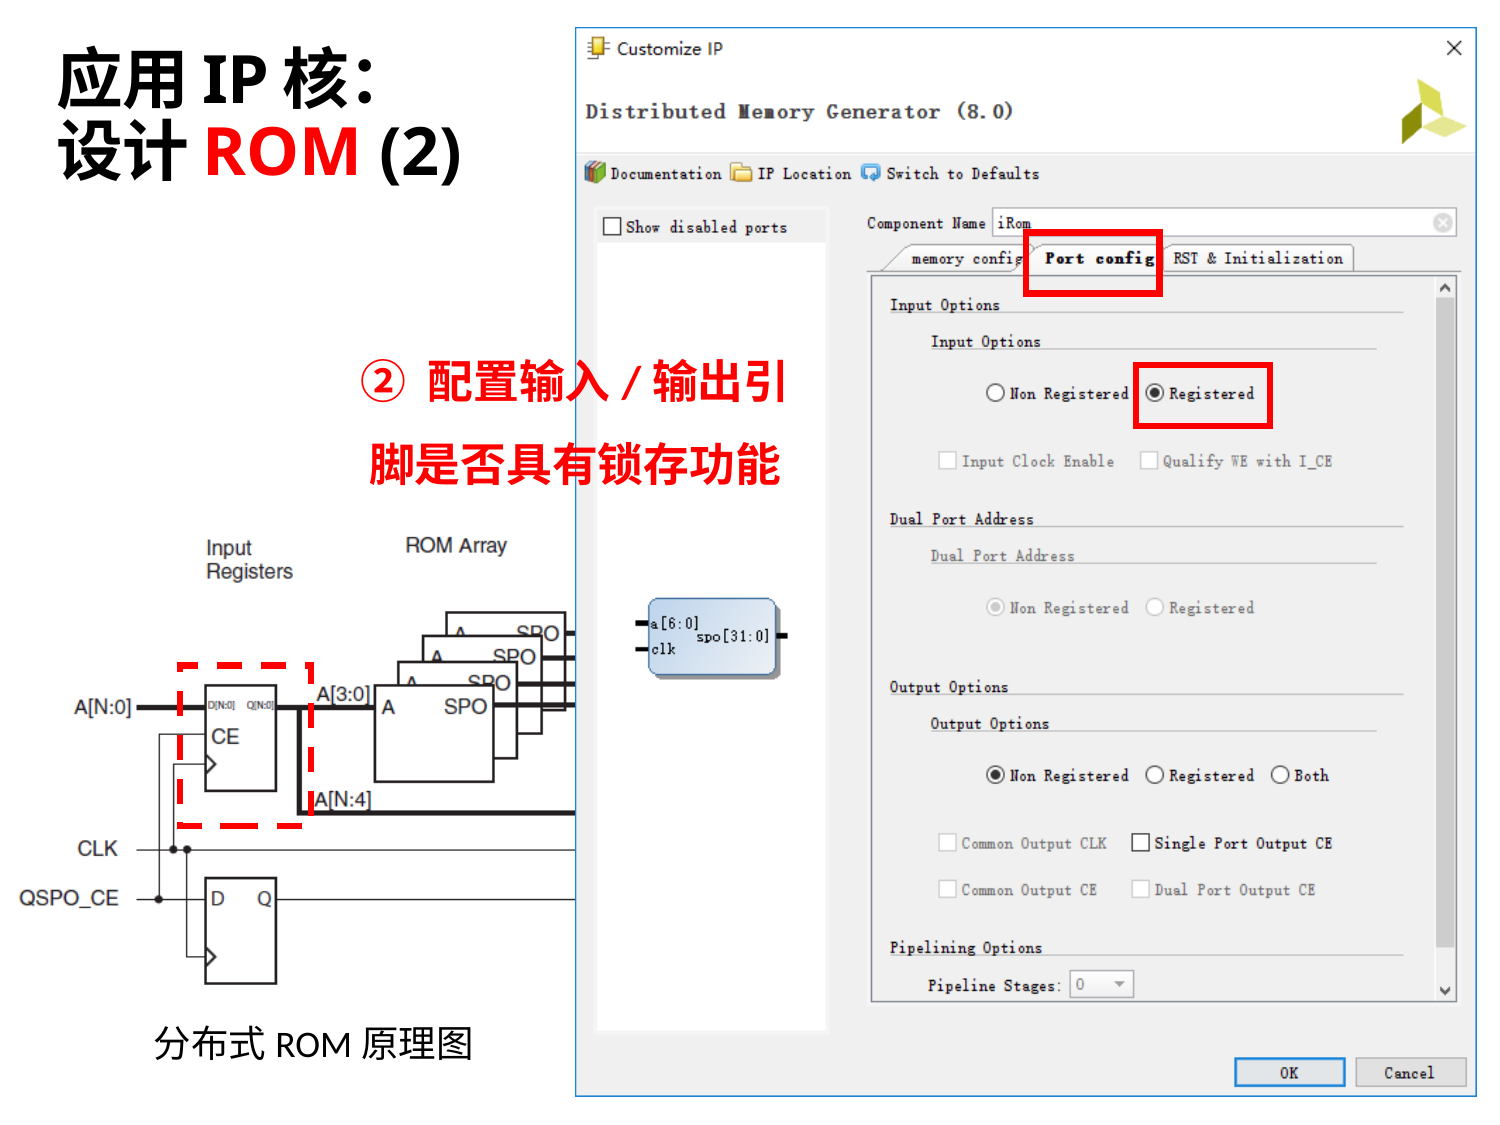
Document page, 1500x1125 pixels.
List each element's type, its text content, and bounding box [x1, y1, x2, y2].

title 应用IP核：设计ROM (2) [41, 27, 482, 209]
text_box 分布式ROM原理图 [139, 1012, 489, 1073]
slide_number 33 [1059, 1097, 1397, 1103]
picture [9, 27, 1477, 1097]
text_box ② 配置输入/输出引脚是否具有锁存功能 [332, 318, 574, 498]
